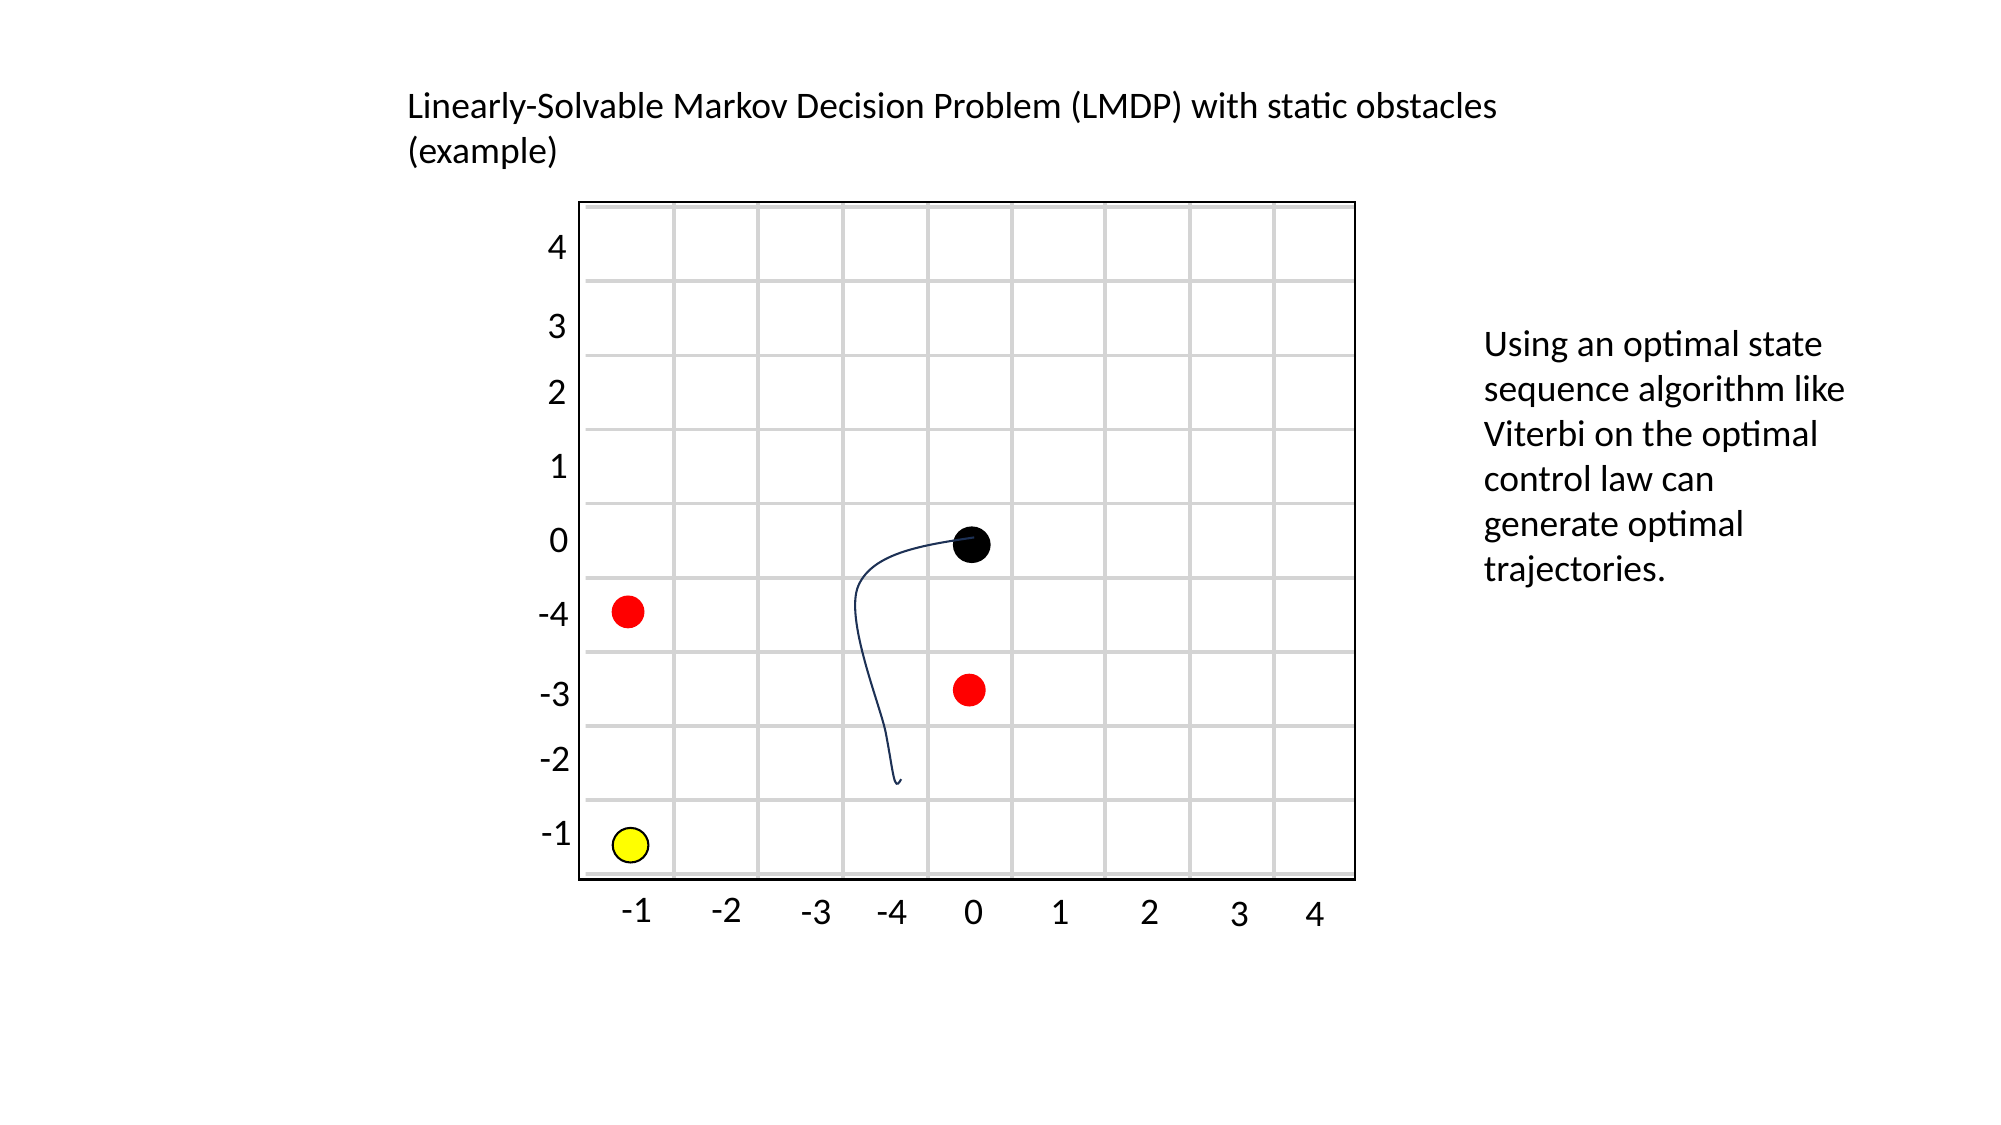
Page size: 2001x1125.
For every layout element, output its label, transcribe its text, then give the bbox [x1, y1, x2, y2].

text_box -2 [524, 727, 585, 787]
text_box -2 [696, 880, 757, 938]
text_box -1 [526, 800, 585, 861]
text_box 2 [532, 359, 582, 420]
text_box Using an optimal state sequence algorithm like Viterbi on the optimal control law can generate optimal trajectories. [1469, 311, 1864, 597]
text_box 0 [534, 507, 585, 567]
text_box 2 [1125, 880, 1174, 940]
text_box 3 [1214, 881, 1264, 942]
text_box 4 [533, 214, 582, 274]
text_box [578, 861, 606, 881]
text_box 4 [1290, 881, 1340, 942]
text_box -3 [524, 661, 585, 722]
text_box Linearly-Solvable Markov Decision Problem (LMDP) with static obstacles (example) [392, 73, 1672, 179]
text_box 1 [534, 433, 583, 494]
text_box -4 [861, 880, 923, 940]
text_box 1 [1035, 880, 1085, 940]
picture [585, 202, 1356, 880]
text_box [578, 787, 585, 800]
text_box 3 [532, 294, 582, 354]
text_box [578, 567, 585, 661]
text_box 0 [949, 880, 999, 940]
text_box [578, 201, 1356, 507]
text_box -1 [606, 880, 667, 938]
text_box -3 [786, 880, 847, 940]
text_box -4 [523, 581, 584, 642]
